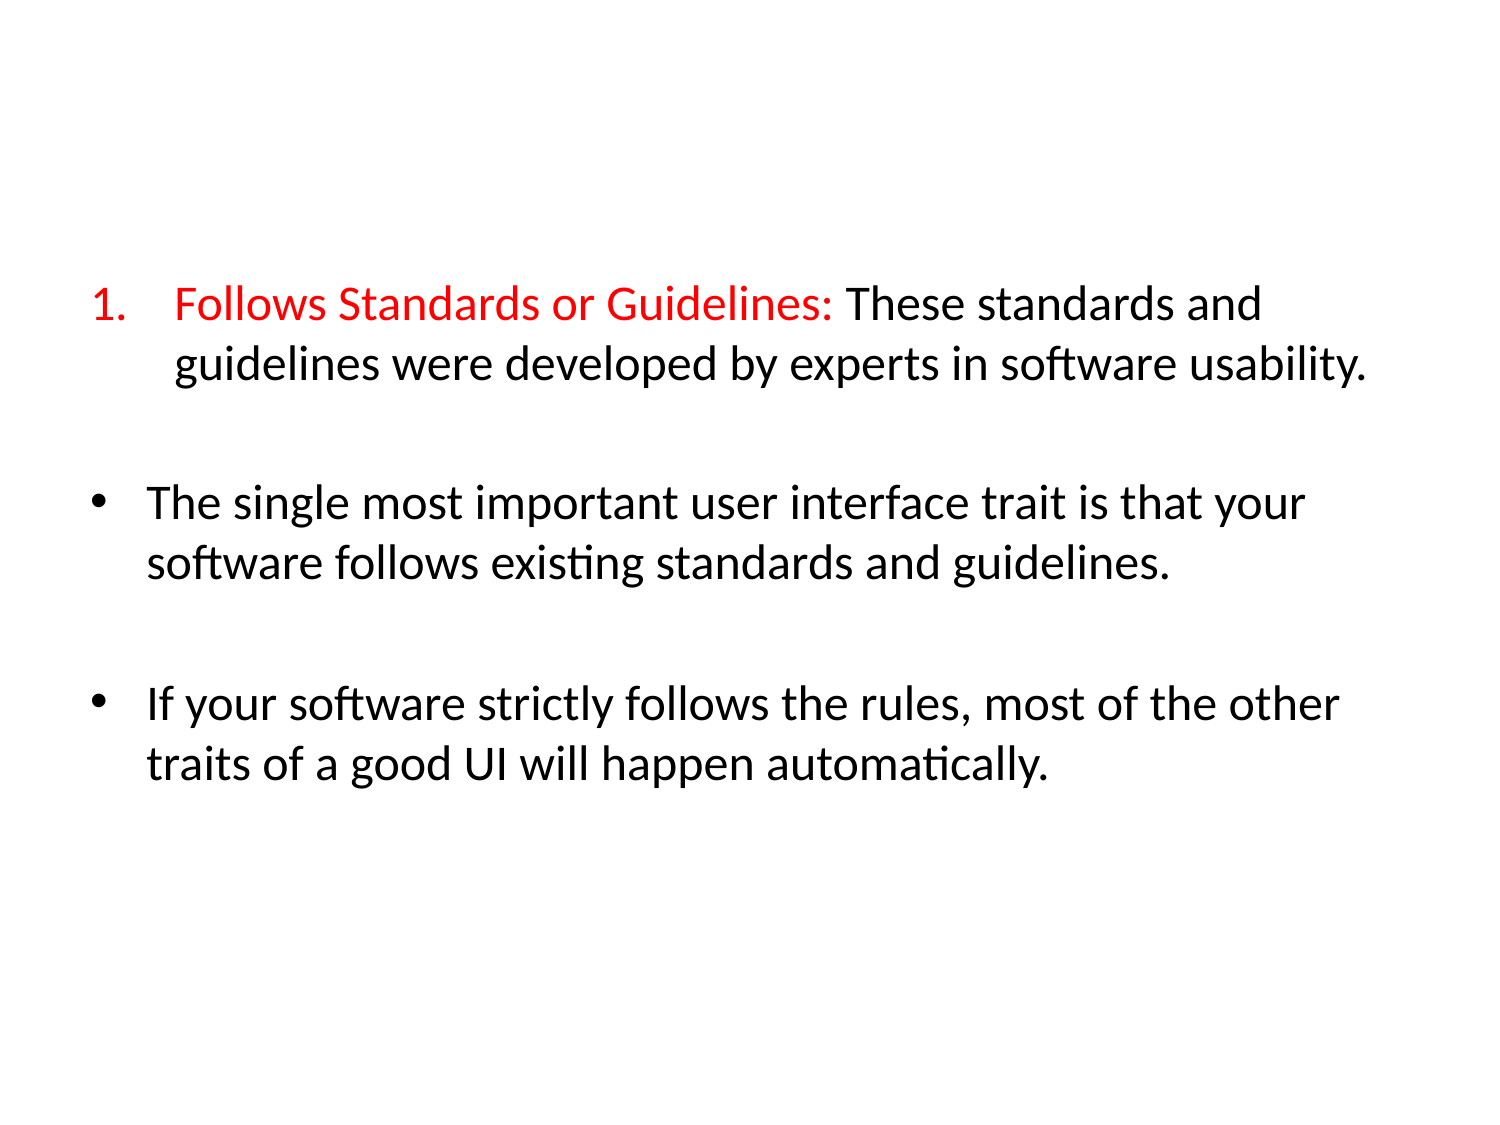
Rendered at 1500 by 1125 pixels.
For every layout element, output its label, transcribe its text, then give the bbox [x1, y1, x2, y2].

list Follows Standards or Guidelines: These standards and guidelines were developed by experts in software usability. The single most important user interface trait is that your software follows existing standards and guidelines. If your software strictly follows the rules, most of the other traits of a good UI will happen automatically. [75, 262, 1425, 1005]
